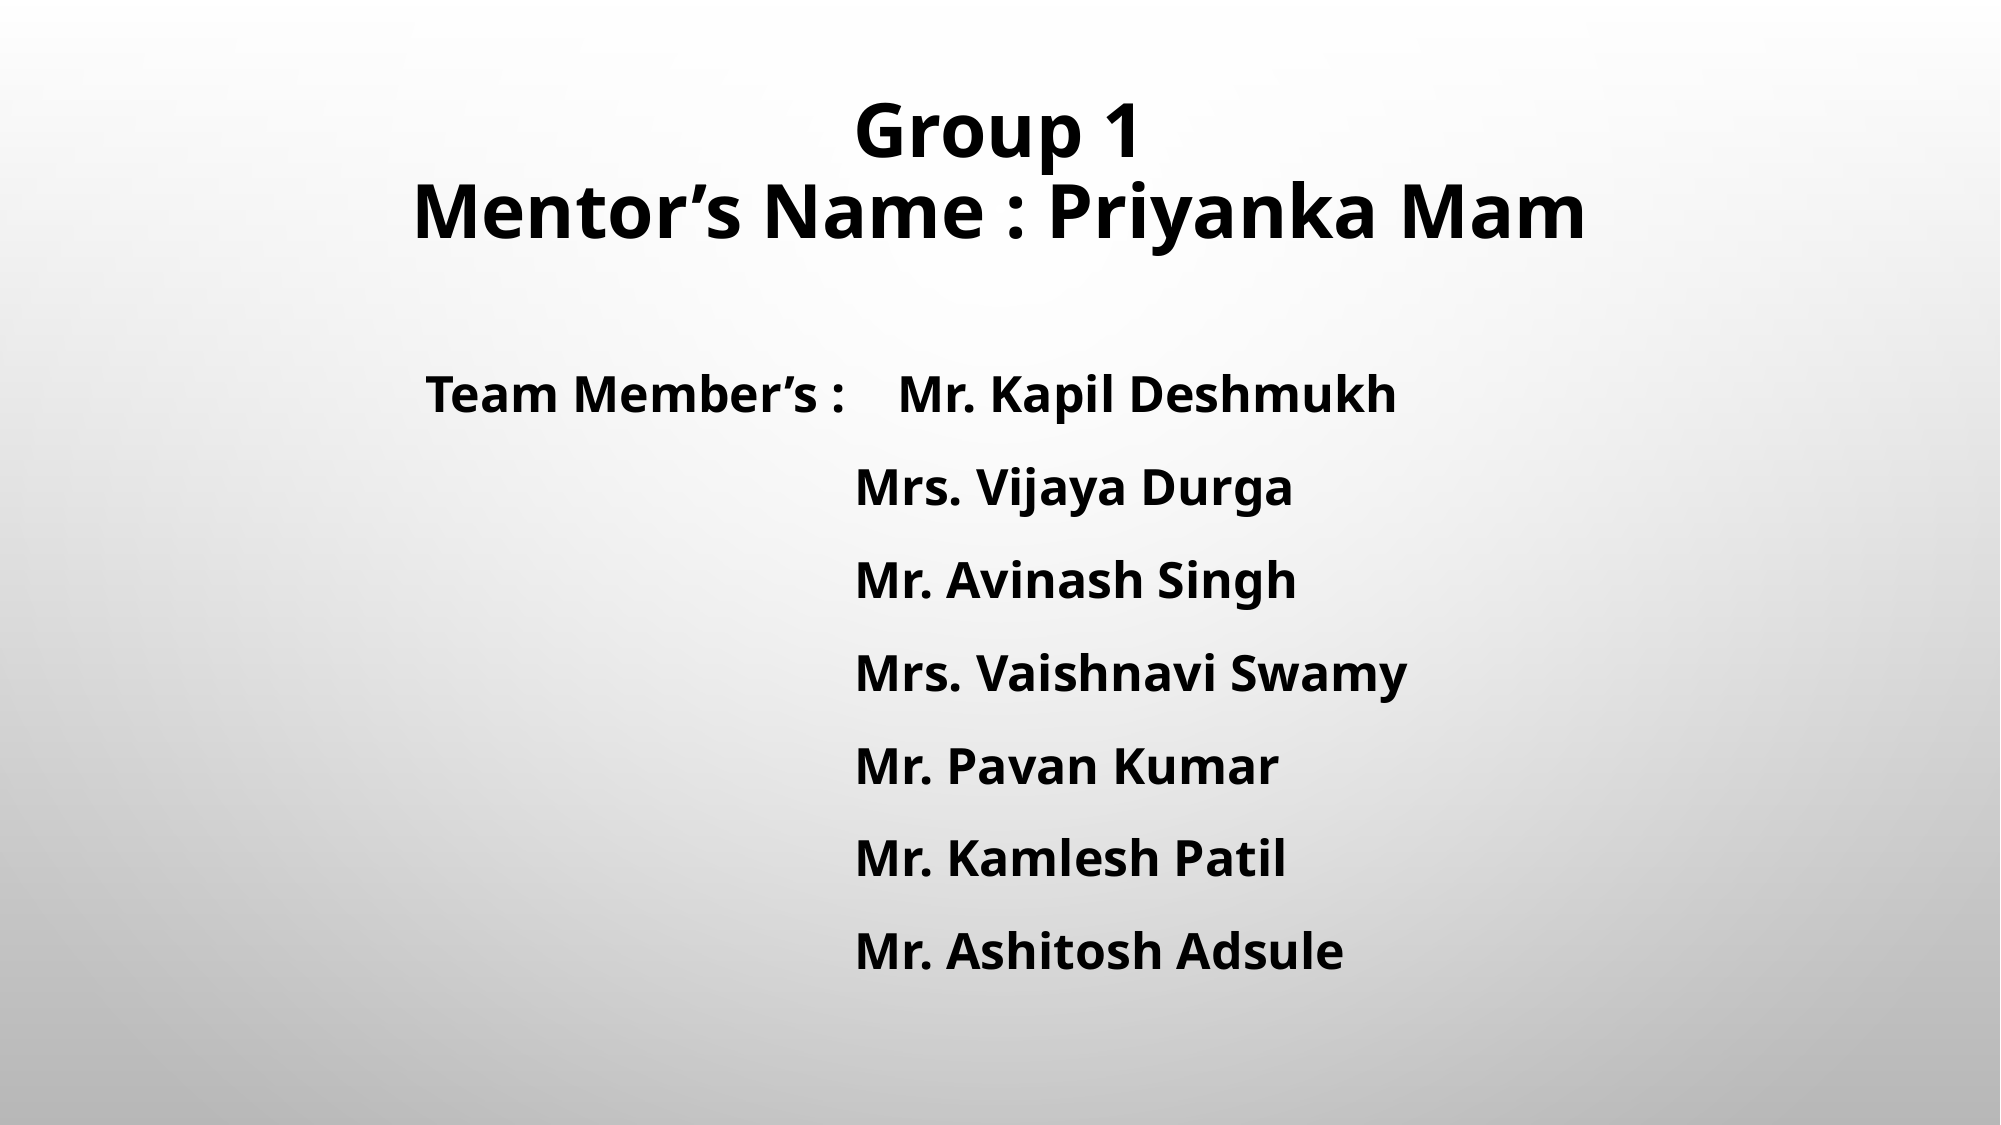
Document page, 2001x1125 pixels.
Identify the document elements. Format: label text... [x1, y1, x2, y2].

picture [0, 0, 2000, 1125]
list Team Member’s : Mr. Kapil Deshmukh Mrs. Vijaya Durga Mr. Avinash Singh Mrs. Vaishnavi Swamy Mr. Pavan Kumar Mr. Kamlesh Patil Mr. Ashitosh Adsule [391, 343, 1609, 1024]
title Group 1 Mentor’s Name : Priyanka Mam [149, 20, 1851, 328]
